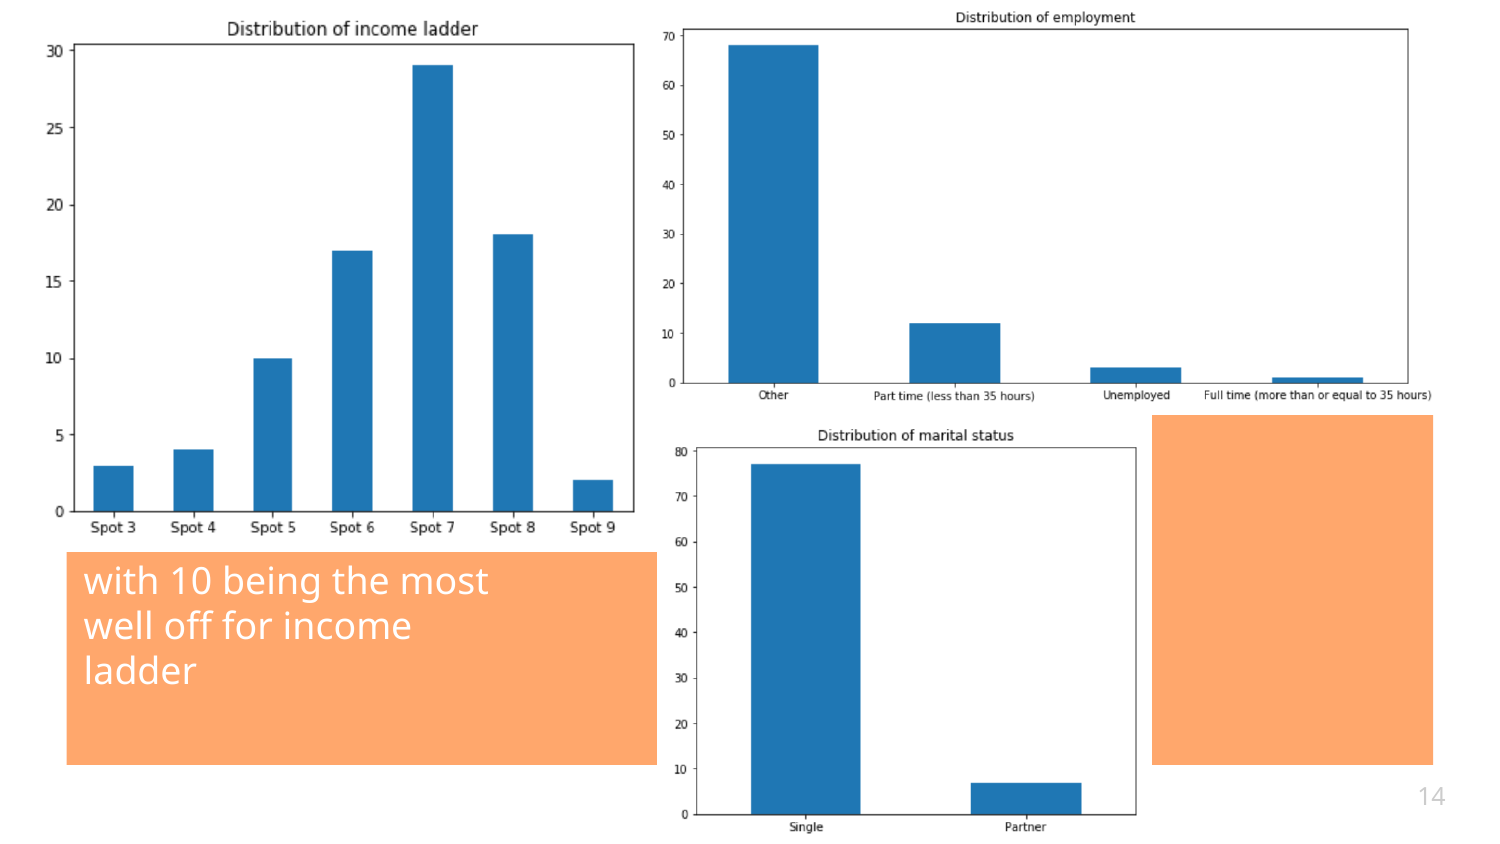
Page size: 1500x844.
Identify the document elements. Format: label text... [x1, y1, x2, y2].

subtitle with 10 being the most well off for income ladder [68, 561, 550, 717]
slide_number ‹#› [1402, 764, 1493, 830]
picture [24, 0, 1437, 844]
